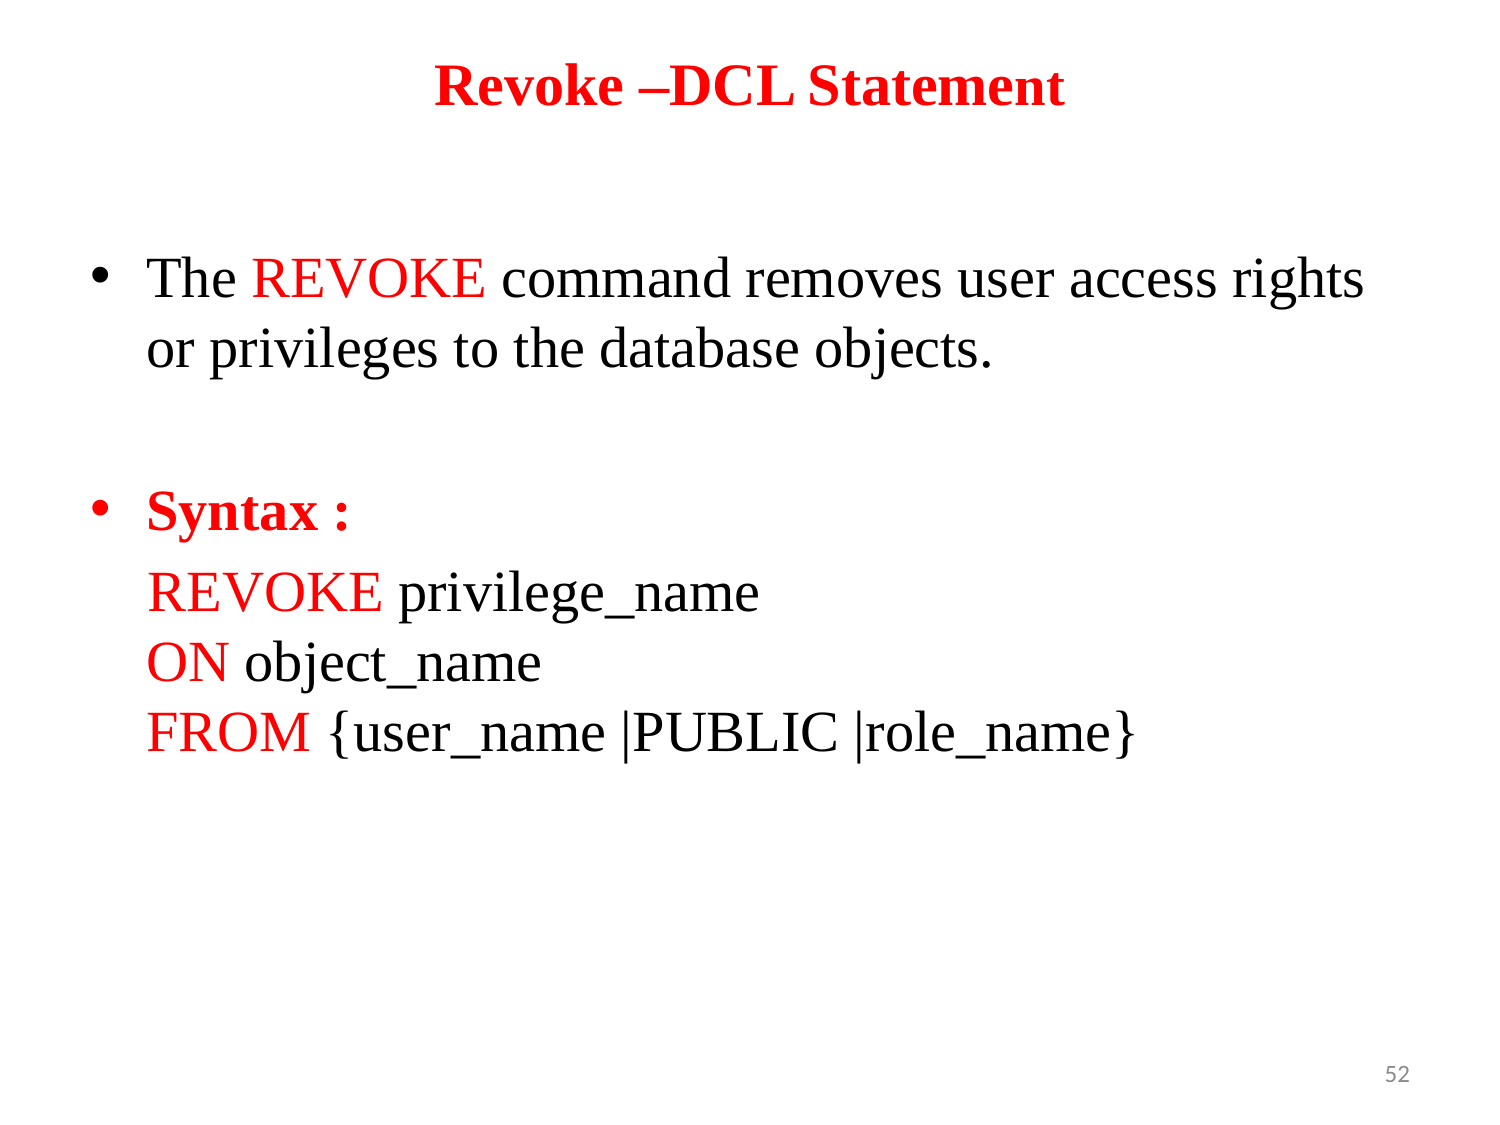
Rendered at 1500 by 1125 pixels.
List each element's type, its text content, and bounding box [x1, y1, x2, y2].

list The REVOKE command removes user access rights or privileges to the database objects. Syntax : REVOKE privilege_name ON object_name FROM {user_name |PUBLIC |role_name} [75, 149, 1425, 1075]
slide_number 52 [1074, 1042, 1425, 1103]
title Revoke –DCL Statement [75, 37, 1425, 125]
